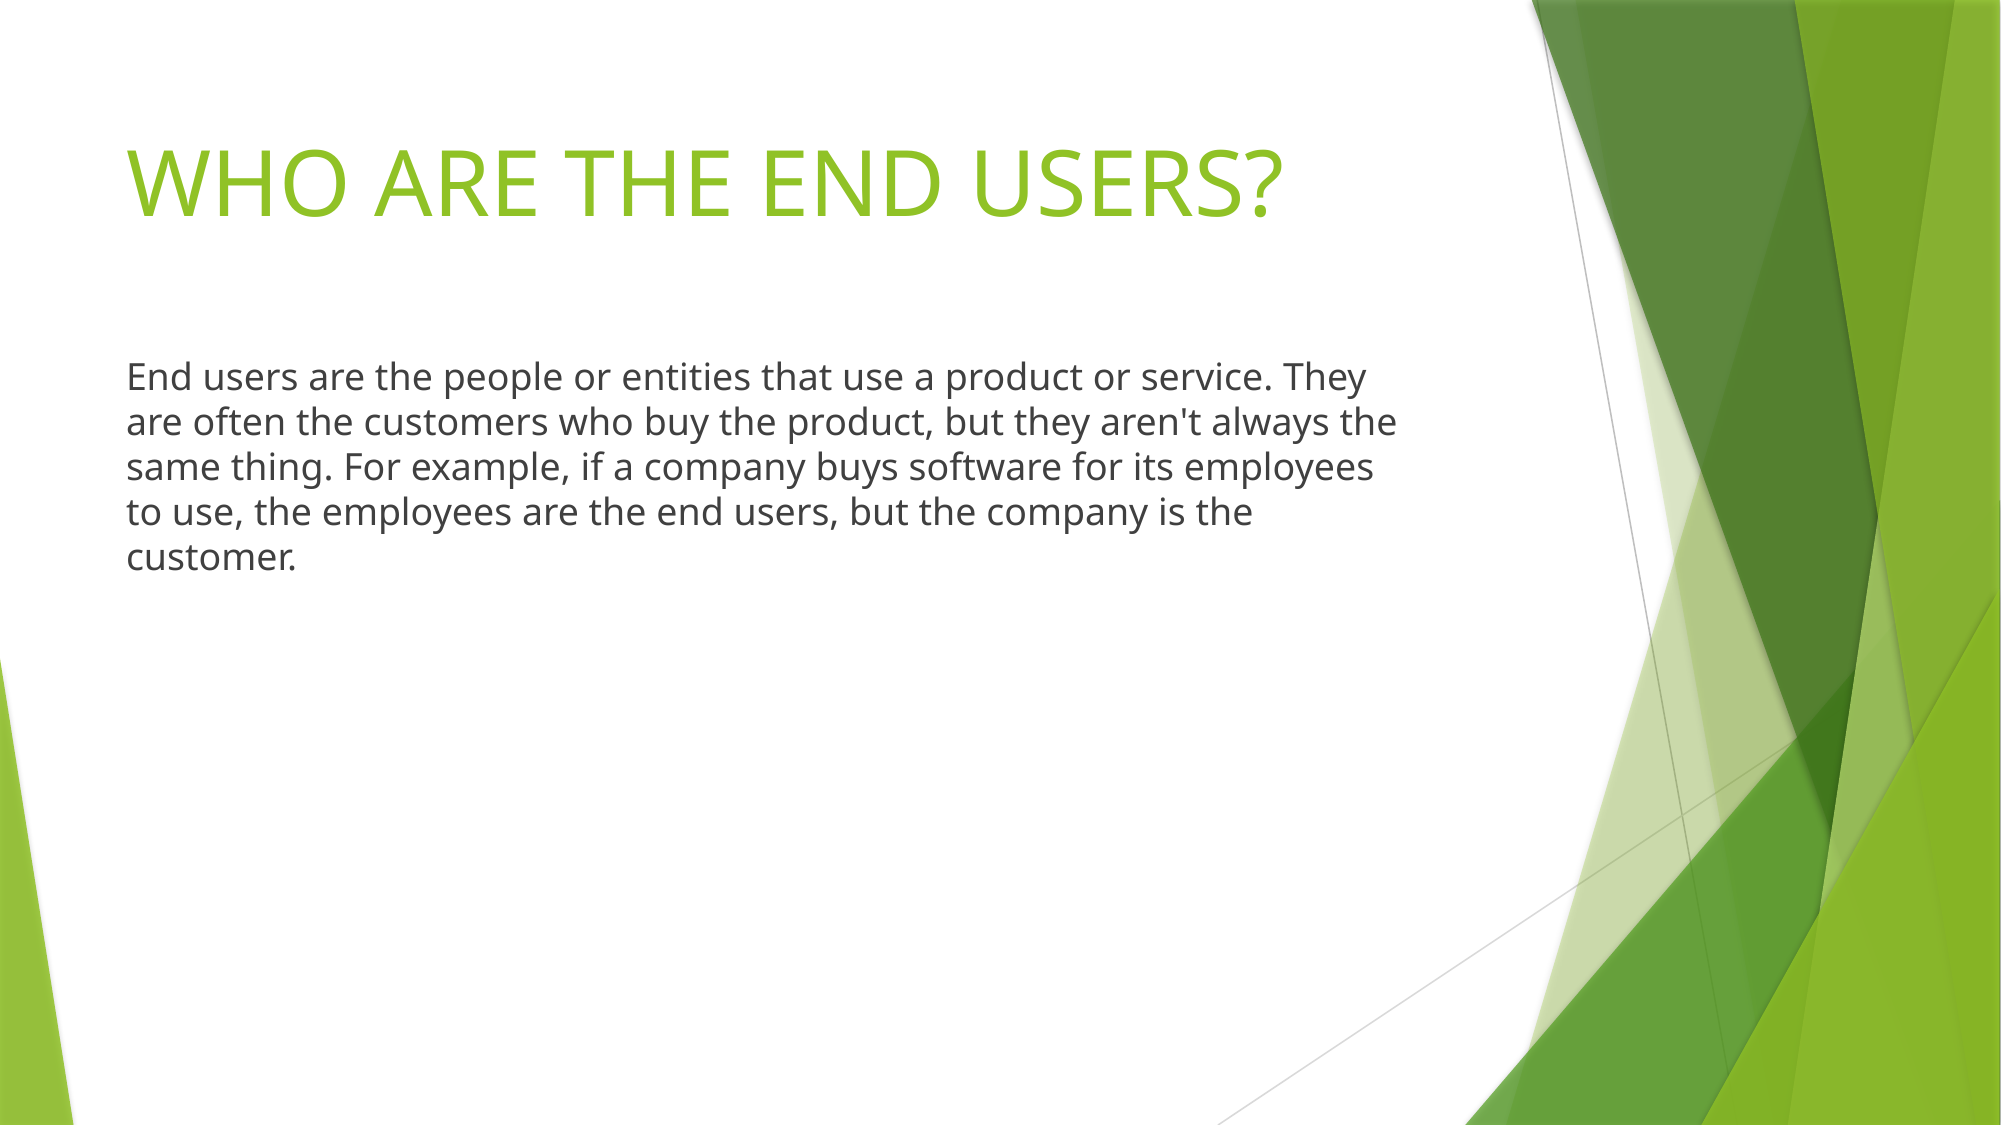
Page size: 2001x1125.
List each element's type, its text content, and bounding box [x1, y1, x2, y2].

list End users are the people or entities that use a product or service. They are often the customers who buy the product, but they aren't always the same thing. For example, if a company buys software for its employees to use, the employees are the end users, but the company is the customer. [111, 292, 1437, 750]
title WHO ARE THE END USERS? [111, 99, 1437, 261]
